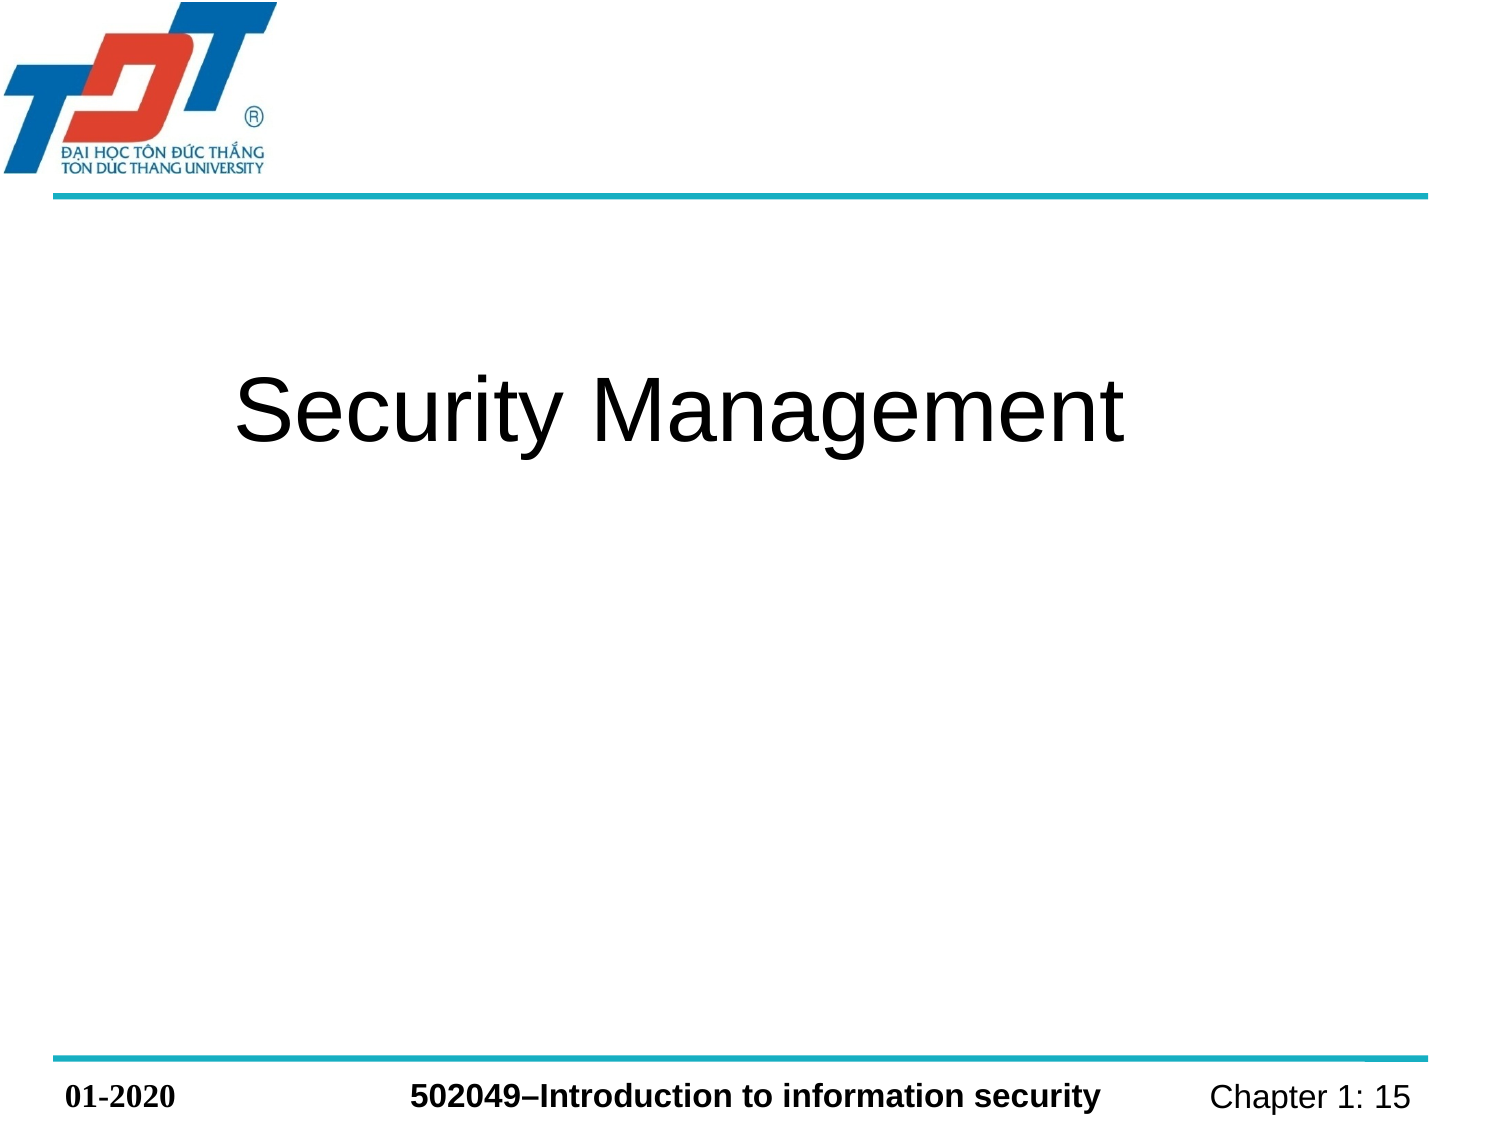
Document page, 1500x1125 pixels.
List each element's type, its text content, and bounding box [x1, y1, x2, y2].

picture [3, 2, 277, 174]
title Security Management [218, 278, 1388, 532]
